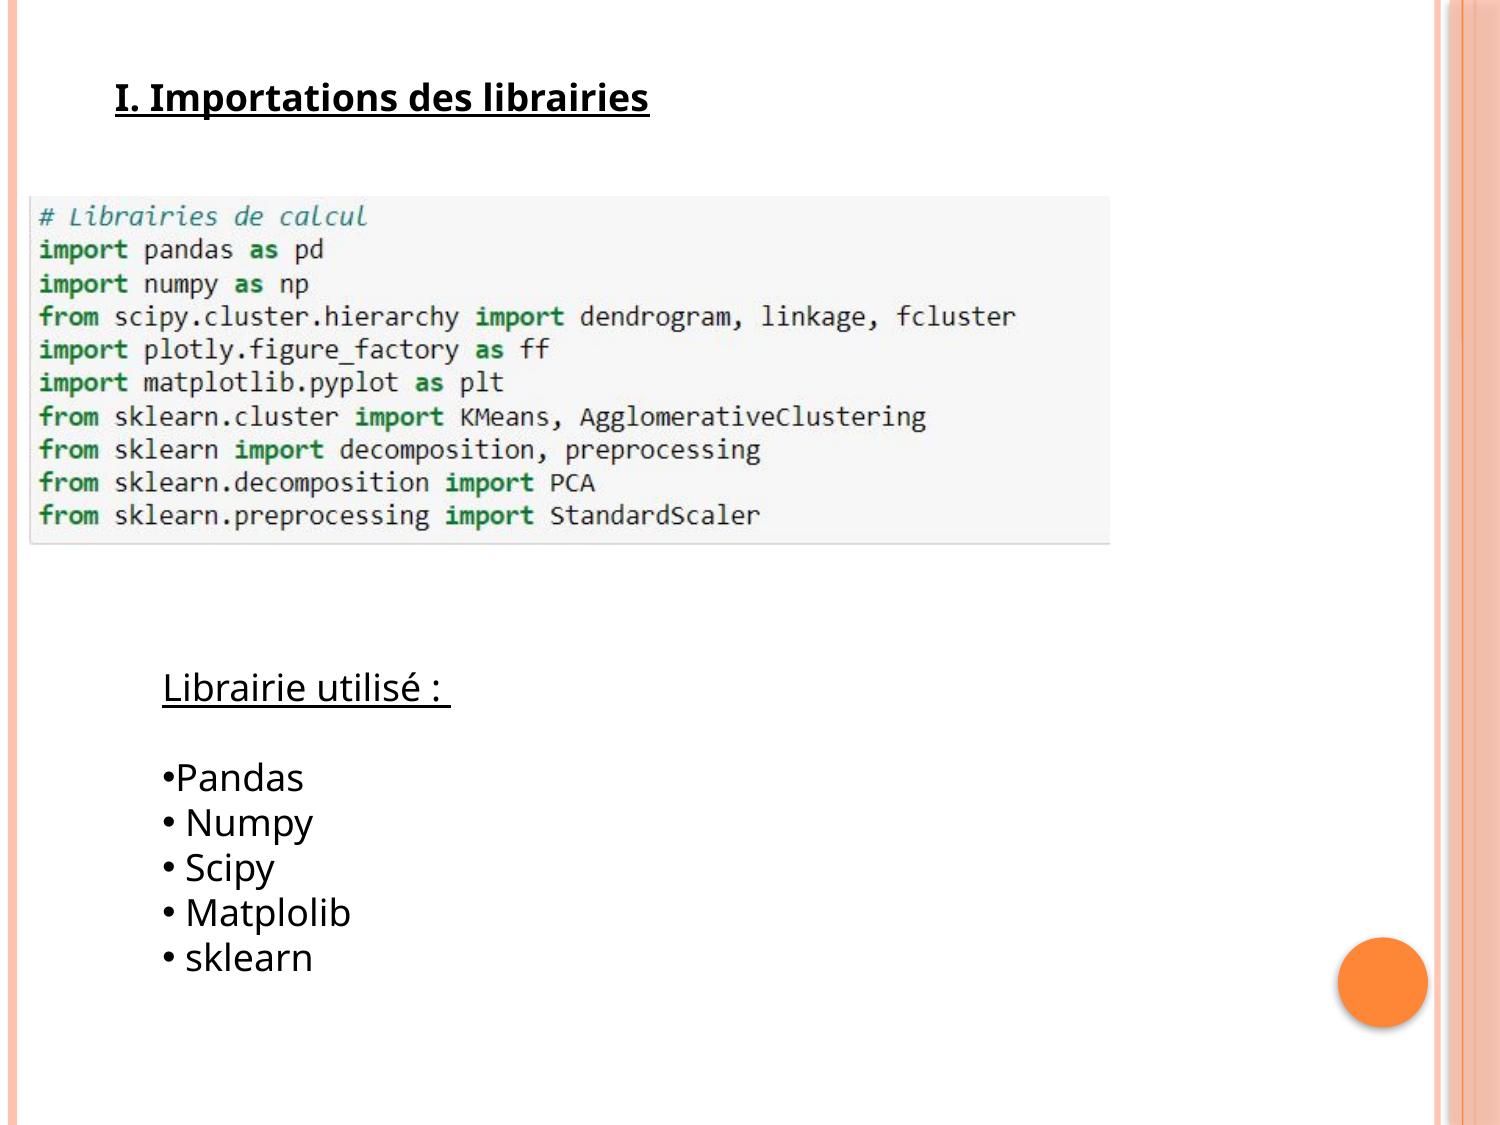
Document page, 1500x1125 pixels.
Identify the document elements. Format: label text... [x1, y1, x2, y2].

picture [17, 195, 1111, 560]
text_box I. Importations des librairies [100, 66, 1187, 127]
text_box Librairie utilisé : Pandas Numpy Scipy Matplolib sklearn [147, 656, 585, 987]
